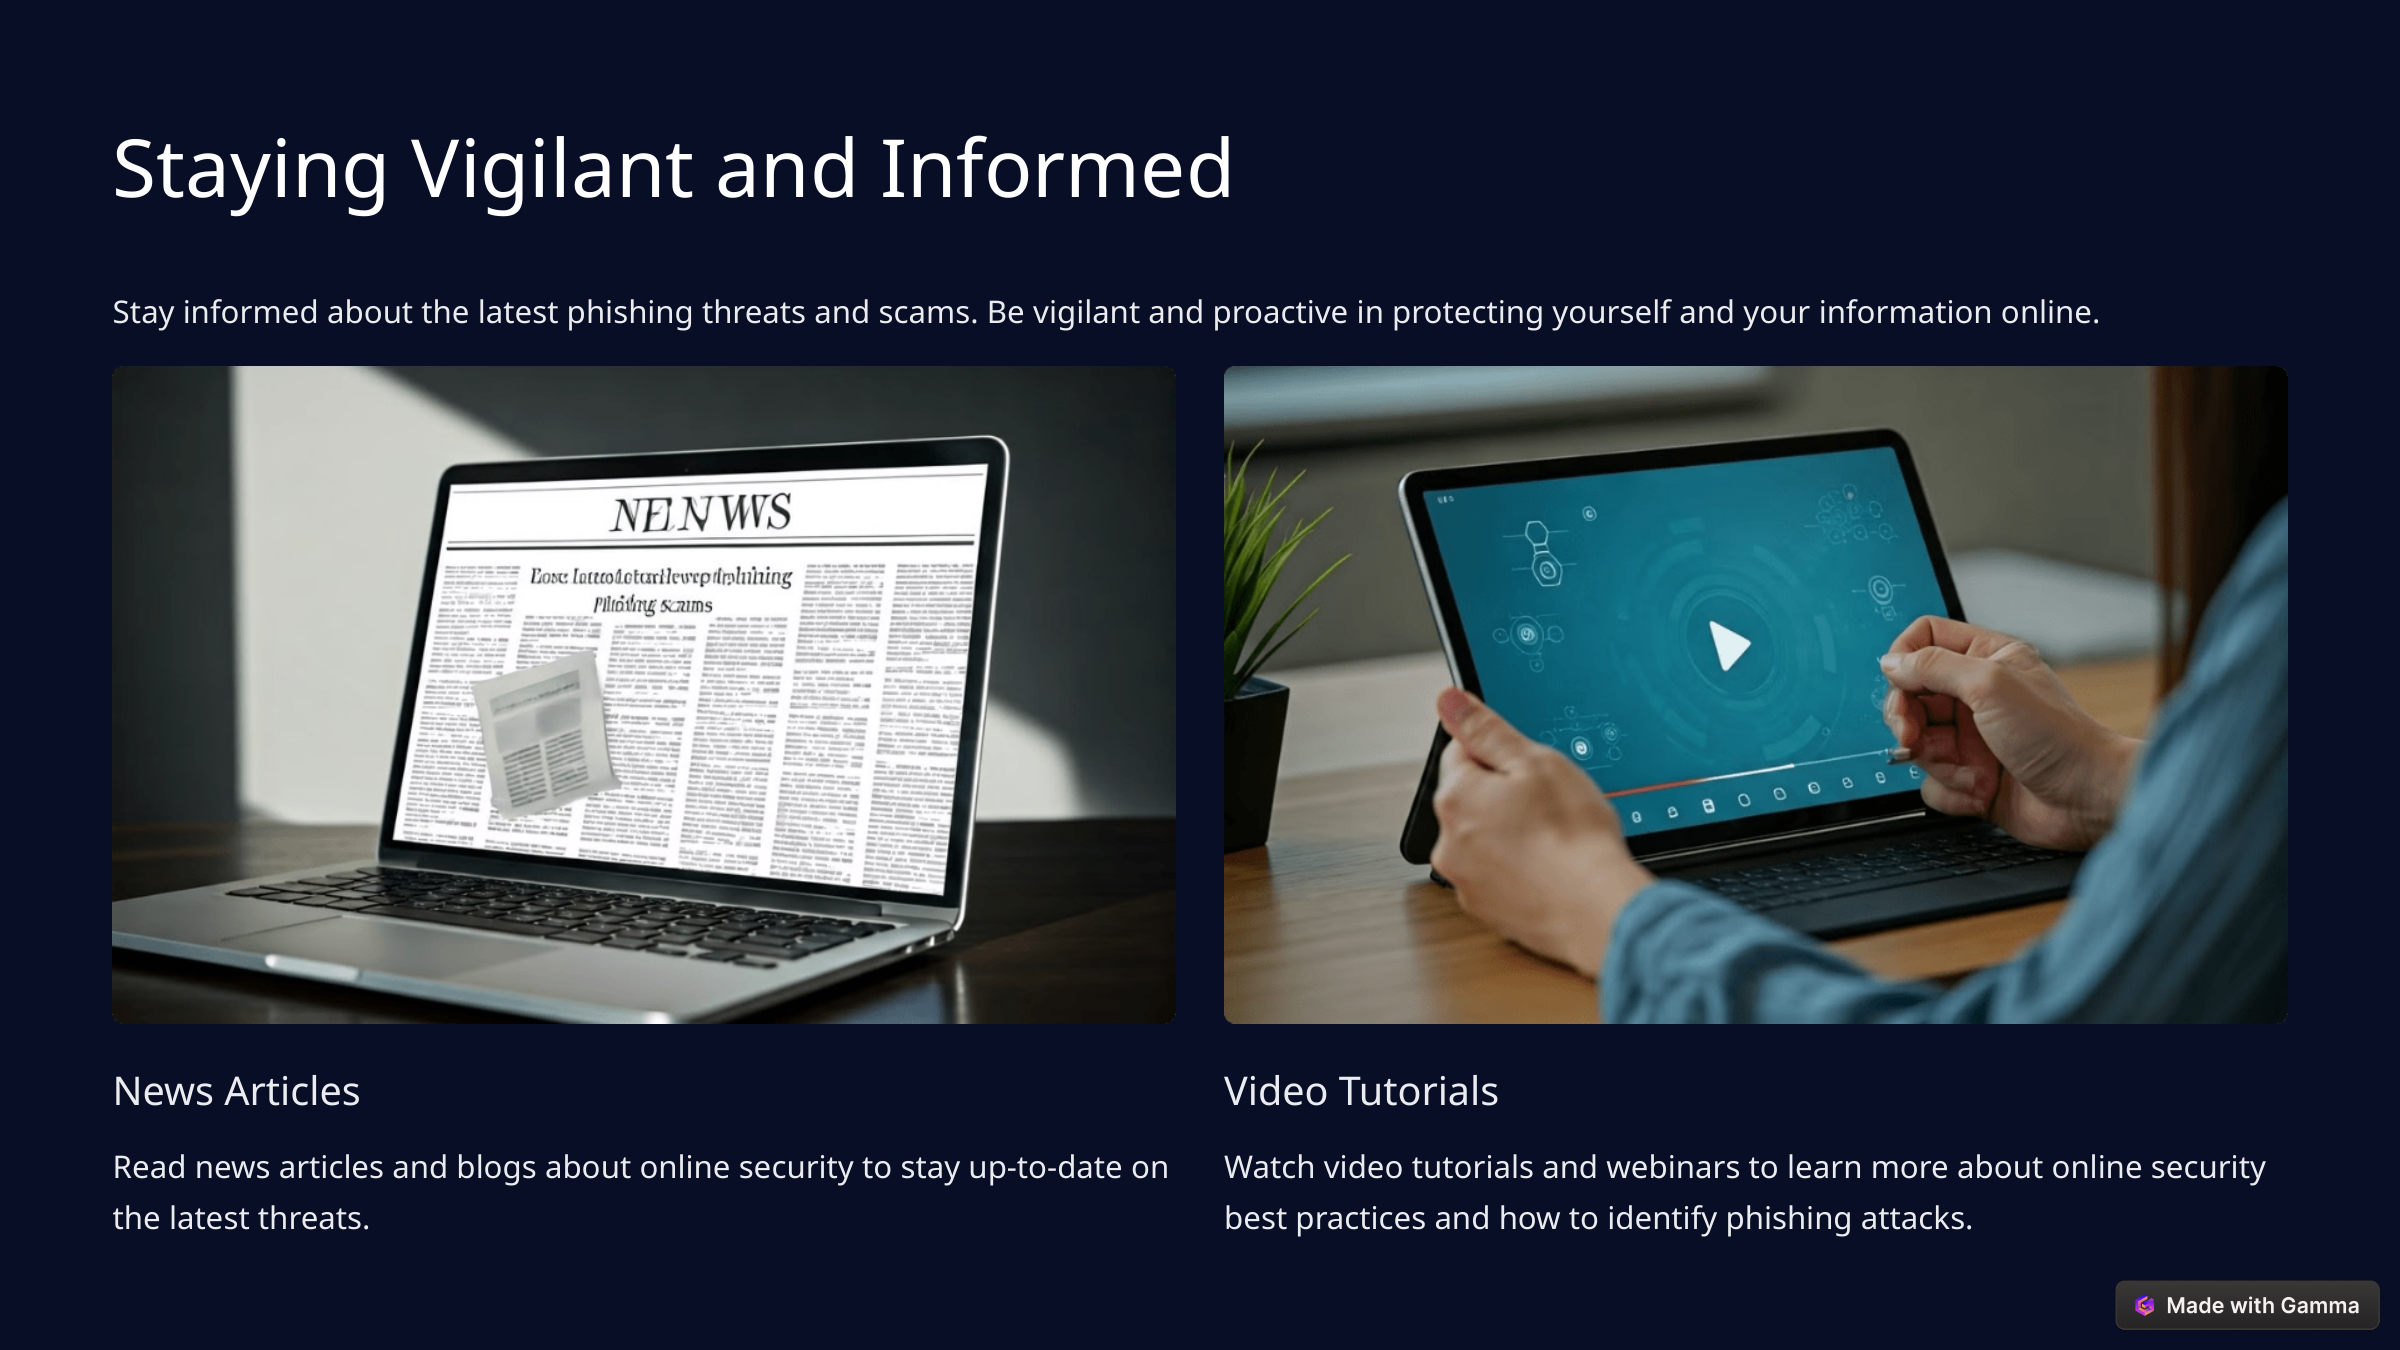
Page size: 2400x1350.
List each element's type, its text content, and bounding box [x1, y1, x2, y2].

text_box Stay informed about the latest phishing threats and scams. Be vigilant and proactive in protecting yourself and your information online. [112, 278, 2288, 331]
text_box News Articles [112, 1063, 515, 1114]
picture [112, 366, 1176, 1024]
picture [1224, 366, 2288, 1024]
text_box Read news articles and blogs about online security to stay up-to-date on the latest threats. [112, 1133, 1176, 1237]
text_box Watch video tutorials and webinars to learn more about online security best practices and how to identify phishing attacks. [1224, 1133, 2288, 1237]
text_box Staying Vigilant and Informed [112, 113, 1265, 215]
text_box Video Tutorials [1224, 1063, 1627, 1114]
picture [2106, 1271, 2389, 1339]
